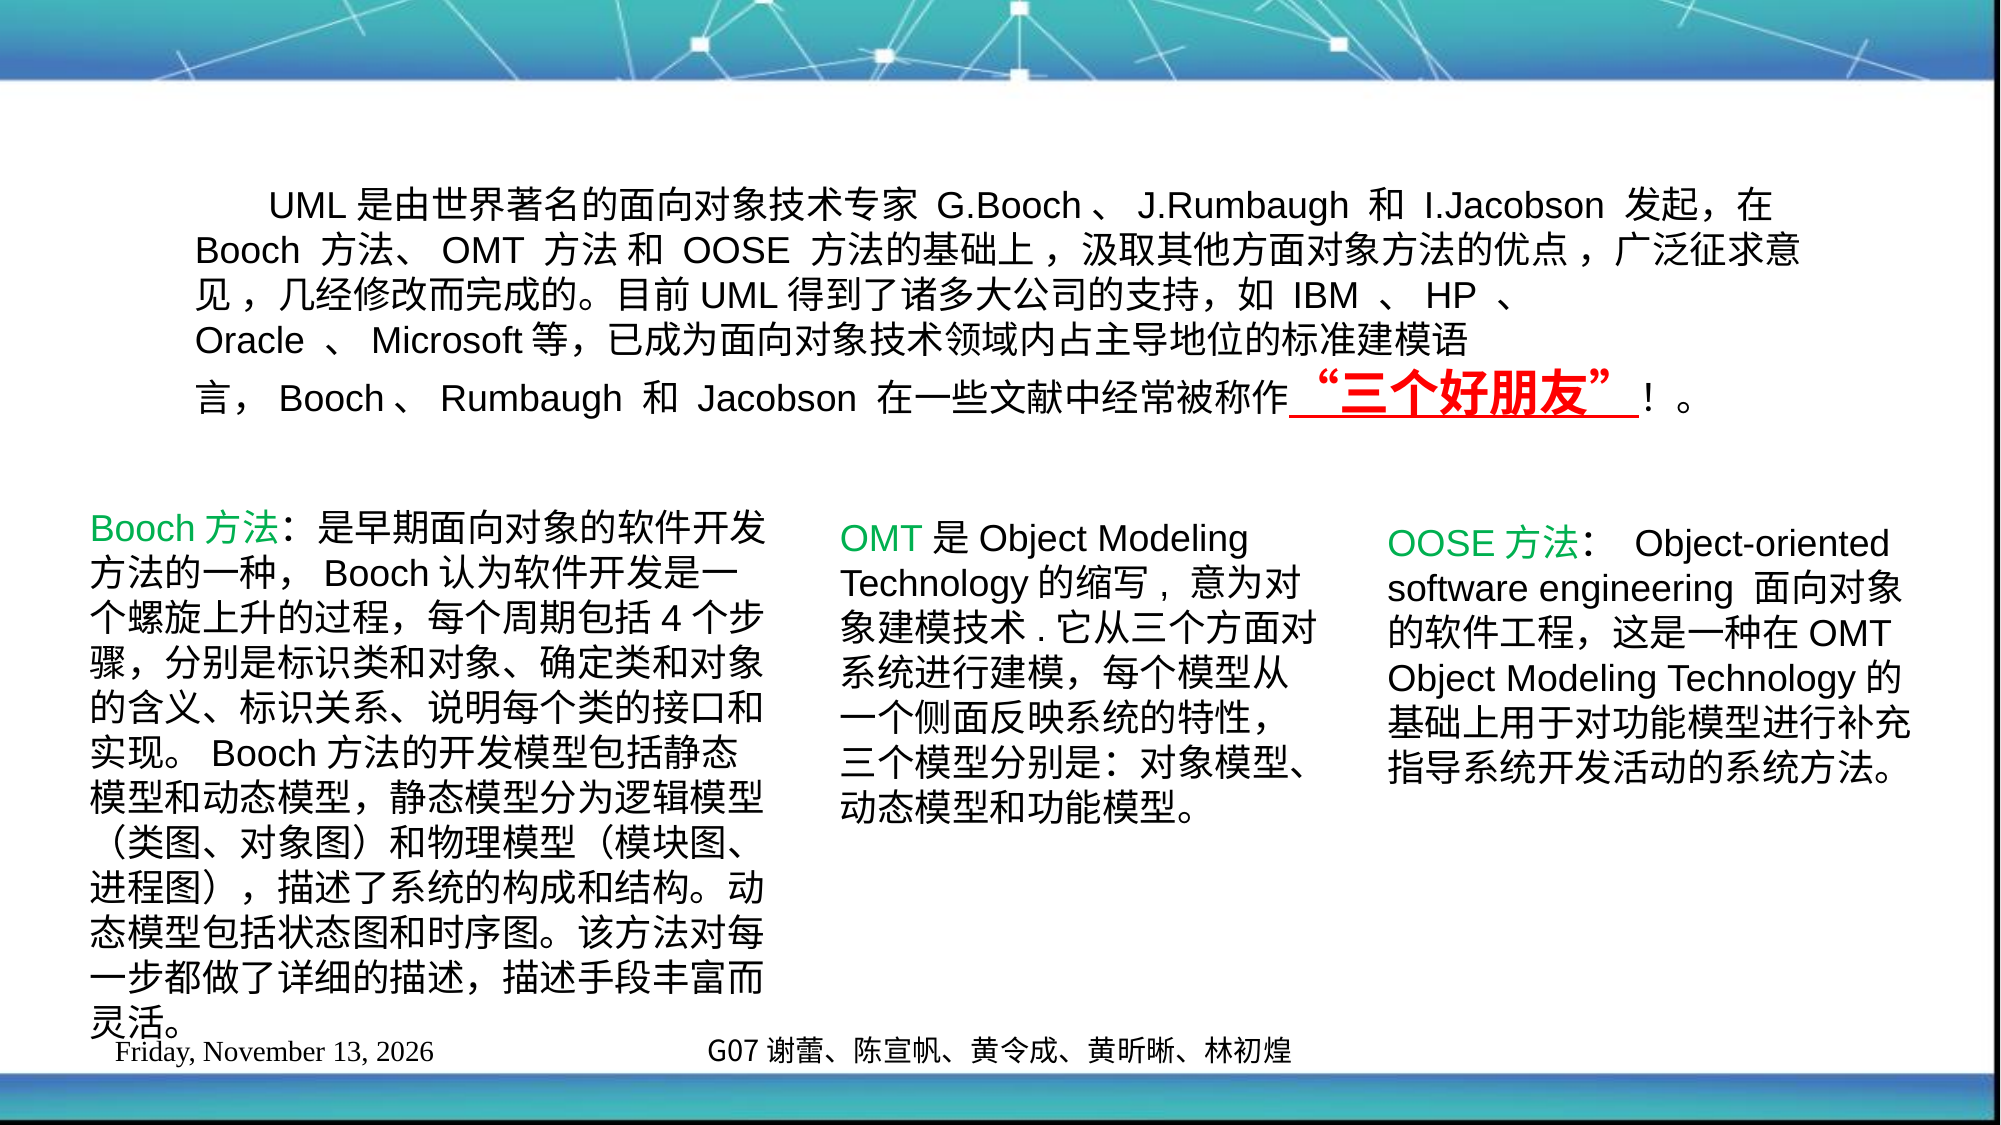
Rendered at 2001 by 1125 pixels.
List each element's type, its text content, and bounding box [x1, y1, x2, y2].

text_box UML是由世界著名的面向对象技术专家 G.Booch、J.Rumbaugh 和 I.Jacobson 发起，在Booch 方法、OMT 方法 和 OOSE 方法的基础上 ，汲取其他方面对象方法的优点 ，广泛征求意见 ，几经修改而完成的。目前UML得到了诸多大公司的支持，如 IBM 、HP 、 Oracle 、Microsoft等，已成为面向对象技术领域内占主导地位的标准建模语言，Booch、Rumbaugh 和 Jacobson 在一些文献中经常被称作“三个好朋友”！。 [180, 173, 1825, 429]
picture [0, 0, 2001, 1125]
text_box Booch方法：是早期面向对象的软件开发方法的一种，Booch认为软件开发是一个螺旋上升的过程，每个周期包括4个步骤，分别是标识类和对象、确定类和对象的含义、标识关系、说明每个类的接口和实现。Booch方法的开发模型包括静态模型和动态模型，静态模型分为逻辑模型（类图、对象图）和物理模型（模块图、进程图），描述了系统的构成和结构。动态模型包括状态图和时序图。该方法对每一步都做了详细的描述，描述手段丰富而灵活。 [75, 496, 785, 1051]
slide_number [1433, 1024, 1901, 1103]
slide_number [99, 1024, 567, 1103]
text_box OOSE方法： Object-oriented software engineering 面向对象的软件工程，这是一种在OMT Object Modeling Technology的基础上用于对功能模型进行补充指导系统开发活动的系统方法。 [1372, 511, 1945, 796]
footer G07 谢蕾、陈宣帆、黄令成、黄昕晰、林初煌 [683, 1024, 1317, 1103]
text_box OMT是Object Modeling Technology的缩写, 意为对象建模技术.它从三个方面对系统进行建模，每个模型从一个侧面反映系统的特性，三个模型分别是：对象模型、动态模型和功能模型。 [824, 506, 1338, 836]
